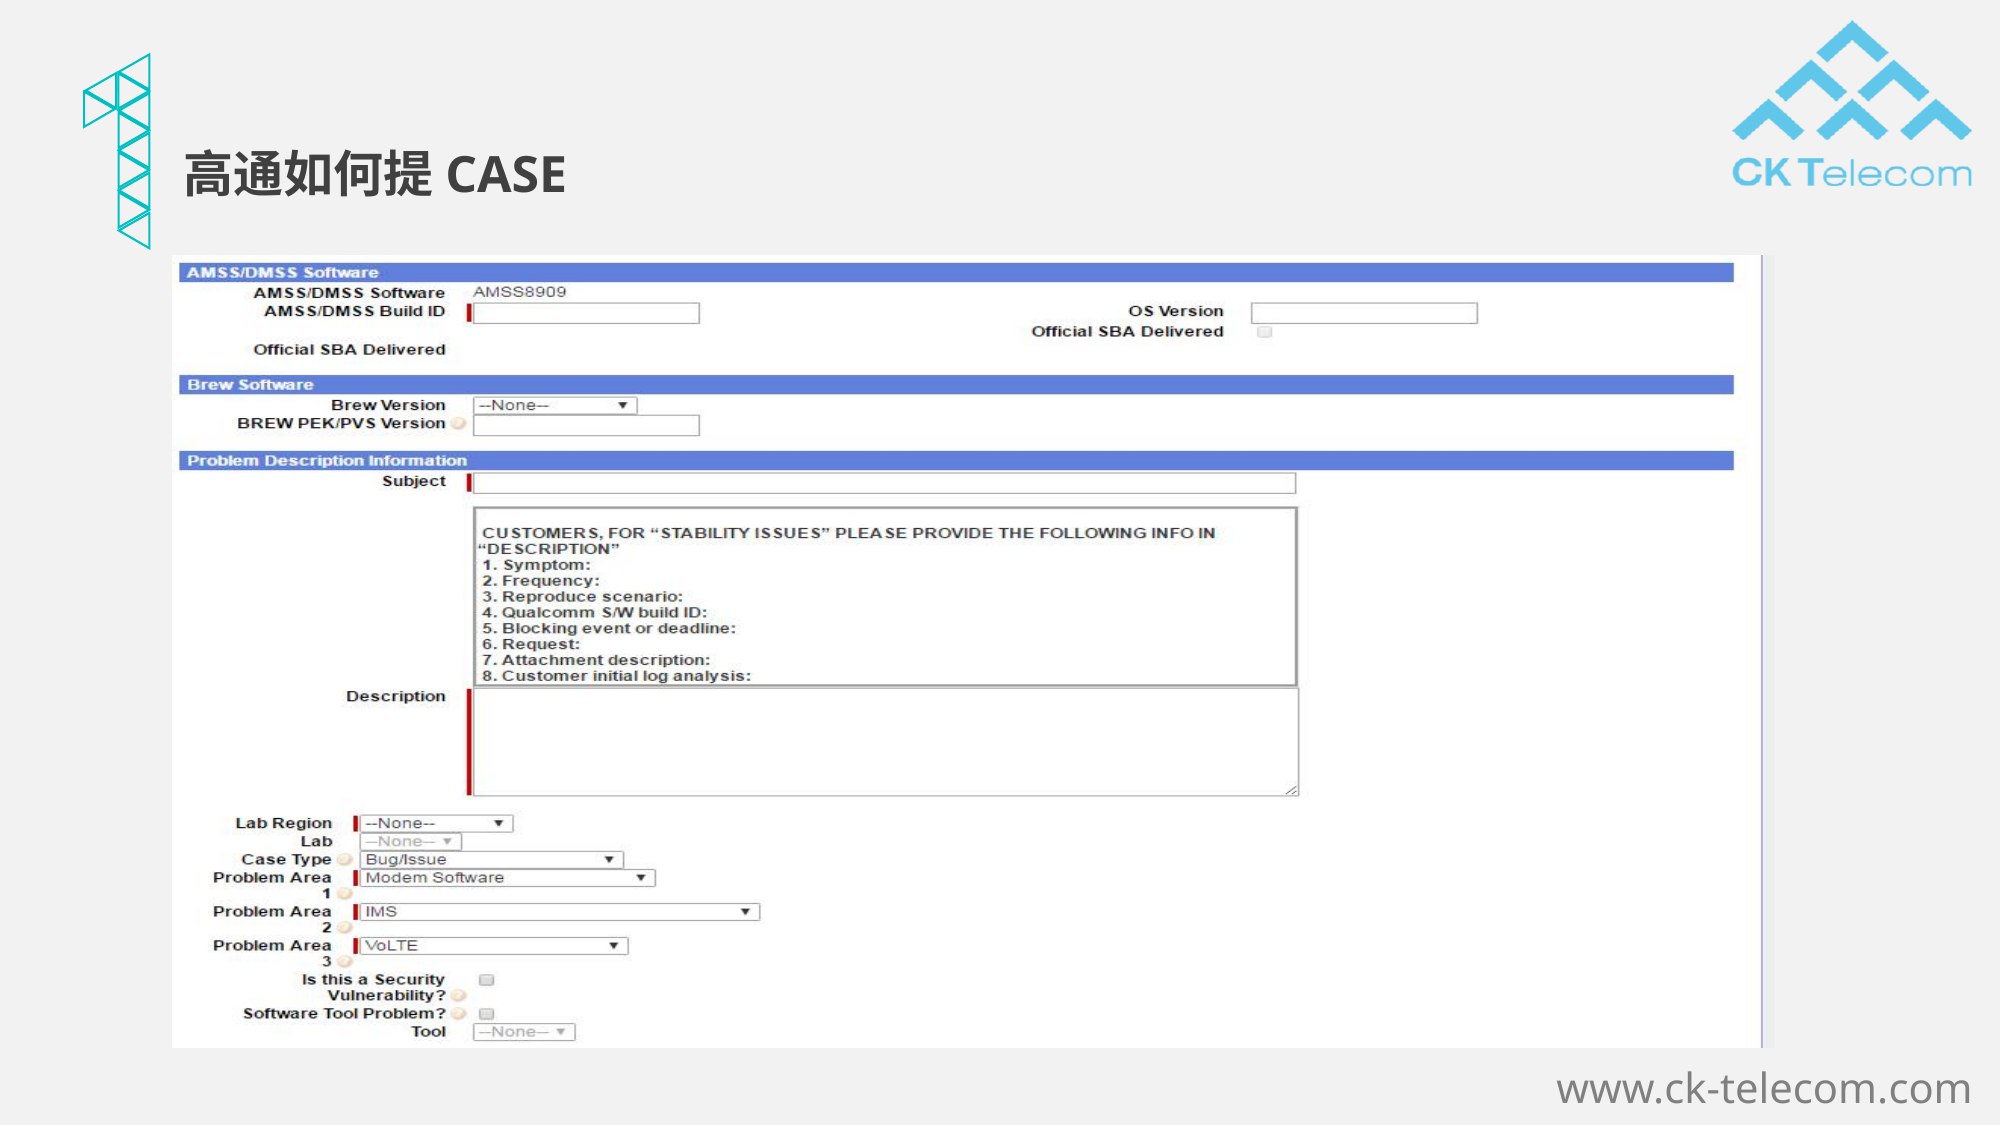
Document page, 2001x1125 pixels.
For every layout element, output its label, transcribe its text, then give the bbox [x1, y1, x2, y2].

text_box [161, 251, 1787, 1082]
picture [172, 255, 1775, 1048]
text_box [74, 52, 160, 242]
picture [1732, 20, 1972, 187]
text_box www.ck-telecom.com [1541, 1054, 1988, 1120]
list 高通如何提CASE [168, 141, 821, 208]
